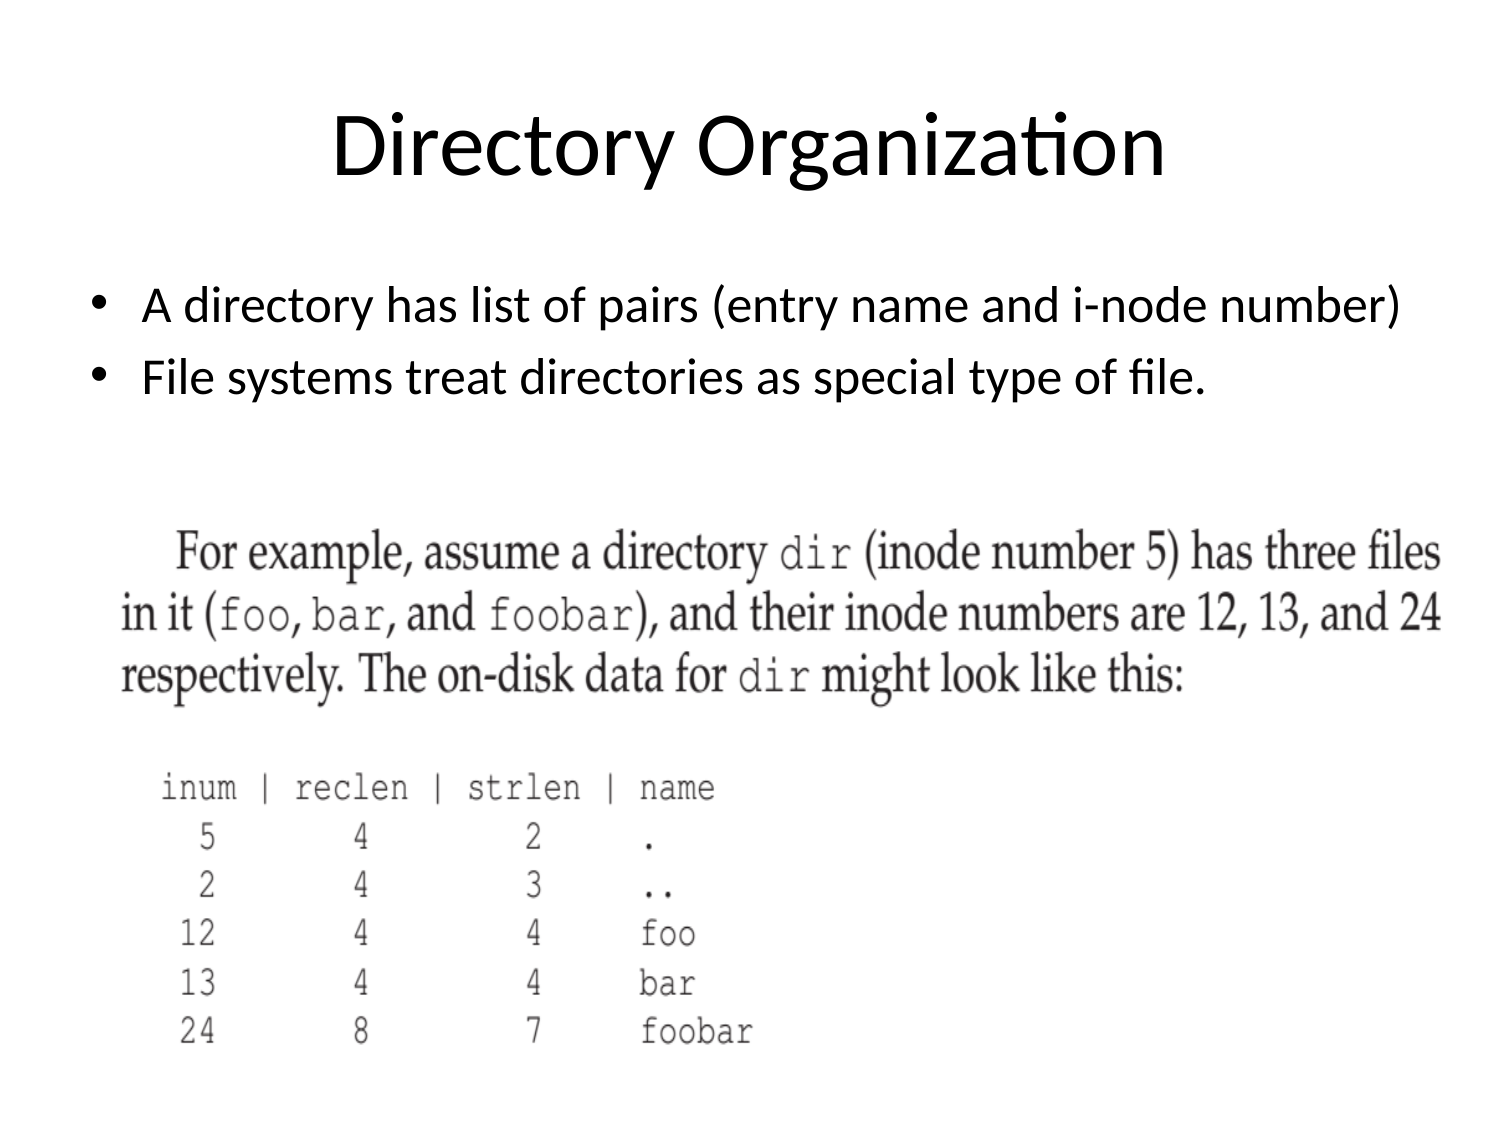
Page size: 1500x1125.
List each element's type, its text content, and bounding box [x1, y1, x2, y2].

title Directory Organization [75, 45, 1425, 233]
picture [99, 524, 1453, 1063]
list A directory has list of pairs (entry name and i-node number) File systems treat directories as special type of file. [75, 262, 1425, 475]
